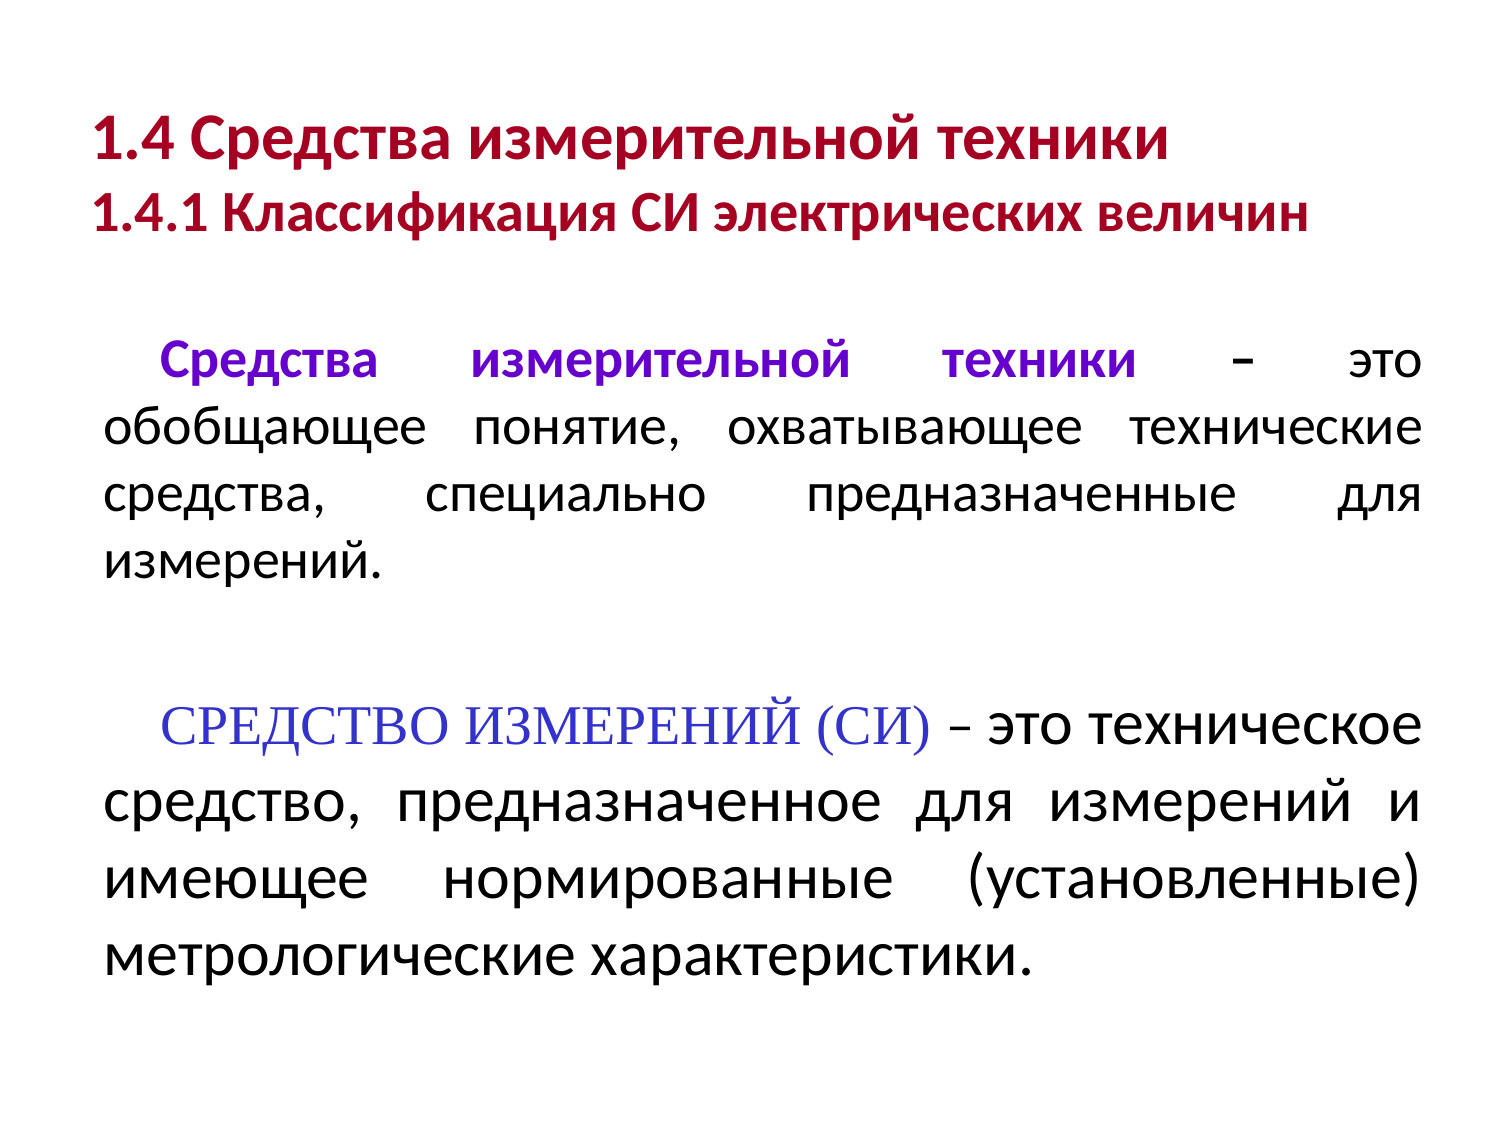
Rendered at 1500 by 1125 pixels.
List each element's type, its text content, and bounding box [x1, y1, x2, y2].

title 1.4 Средства измерительной техники 1.4.1 Классификация СИ электрических величин [75, 45, 1425, 291]
list Средства измерительной техники – это обобщающее понятие, охватывающее технические средства, специально предназначенные для измерений. СРЕДСТВО ИЗМЕРЕНИЙ (СИ) – это техническое средство, предназначенное для измерений и имеющее нормированные (установленные) метрологические характеристики. [88, 314, 1439, 1071]
